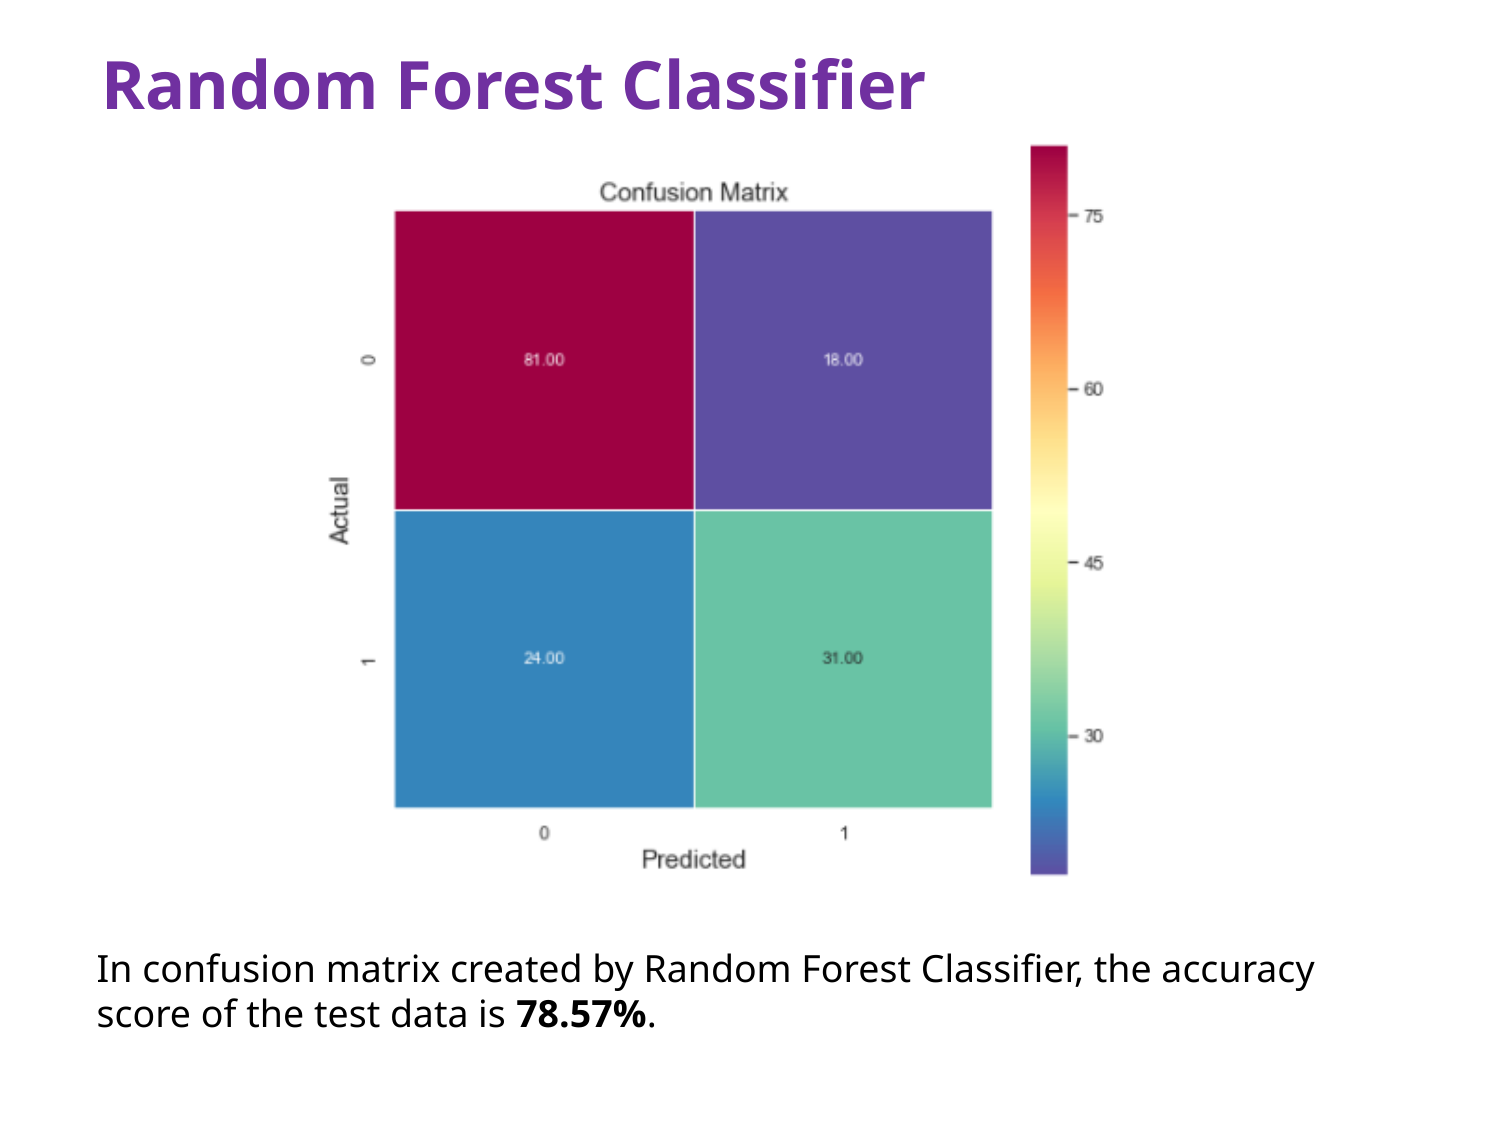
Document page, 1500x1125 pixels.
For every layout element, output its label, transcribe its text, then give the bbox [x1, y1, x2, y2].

picture [292, 128, 1168, 898]
text_box Random Forest Classifier [35, 35, 1418, 130]
text_box In confusion matrix created by Random Forest Classifier, the accuracy score of the test data is 78.57%. [81, 937, 1371, 1088]
